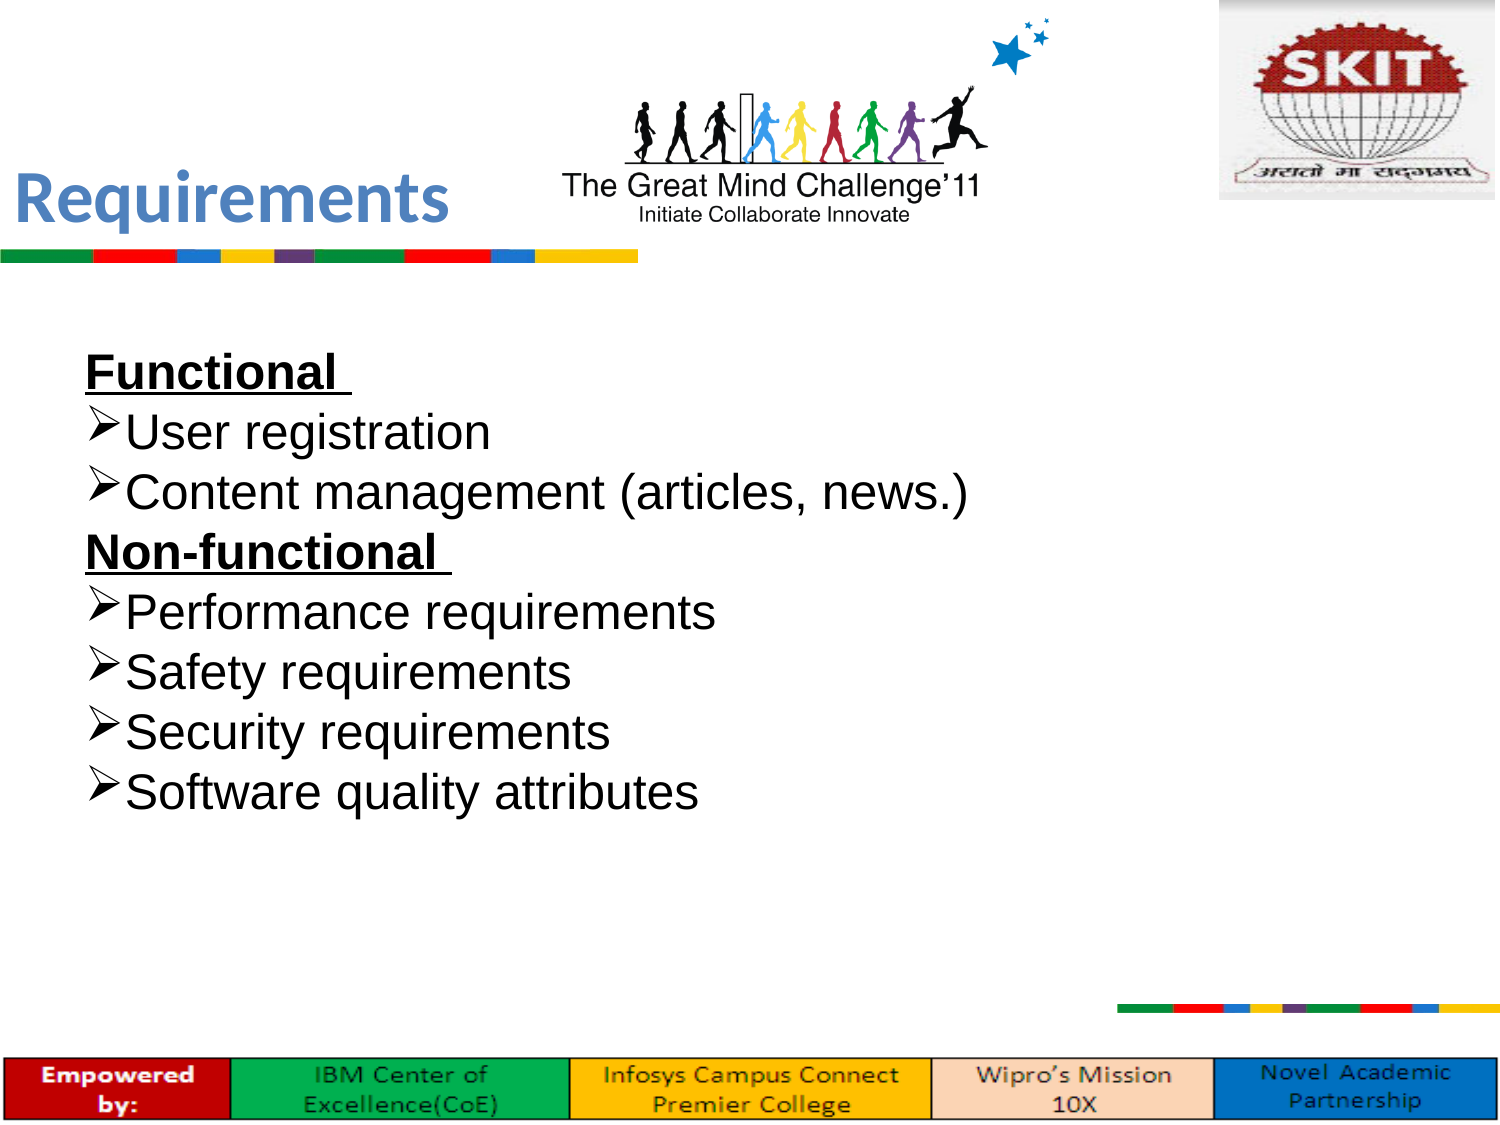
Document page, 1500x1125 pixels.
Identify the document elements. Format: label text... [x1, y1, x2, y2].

picture [0, 1053, 1500, 1125]
text_box Functional User registration Content management (articles, news.) Non-functional Performance requirements Safety requirements Security requirements Software quality attributes [70, 332, 1395, 887]
picture [562, 18, 1049, 222]
picture [1117, 1004, 1500, 1013]
picture [0, 249, 638, 263]
picture [1219, 0, 1495, 200]
text_box Requirements [0, 140, 493, 246]
